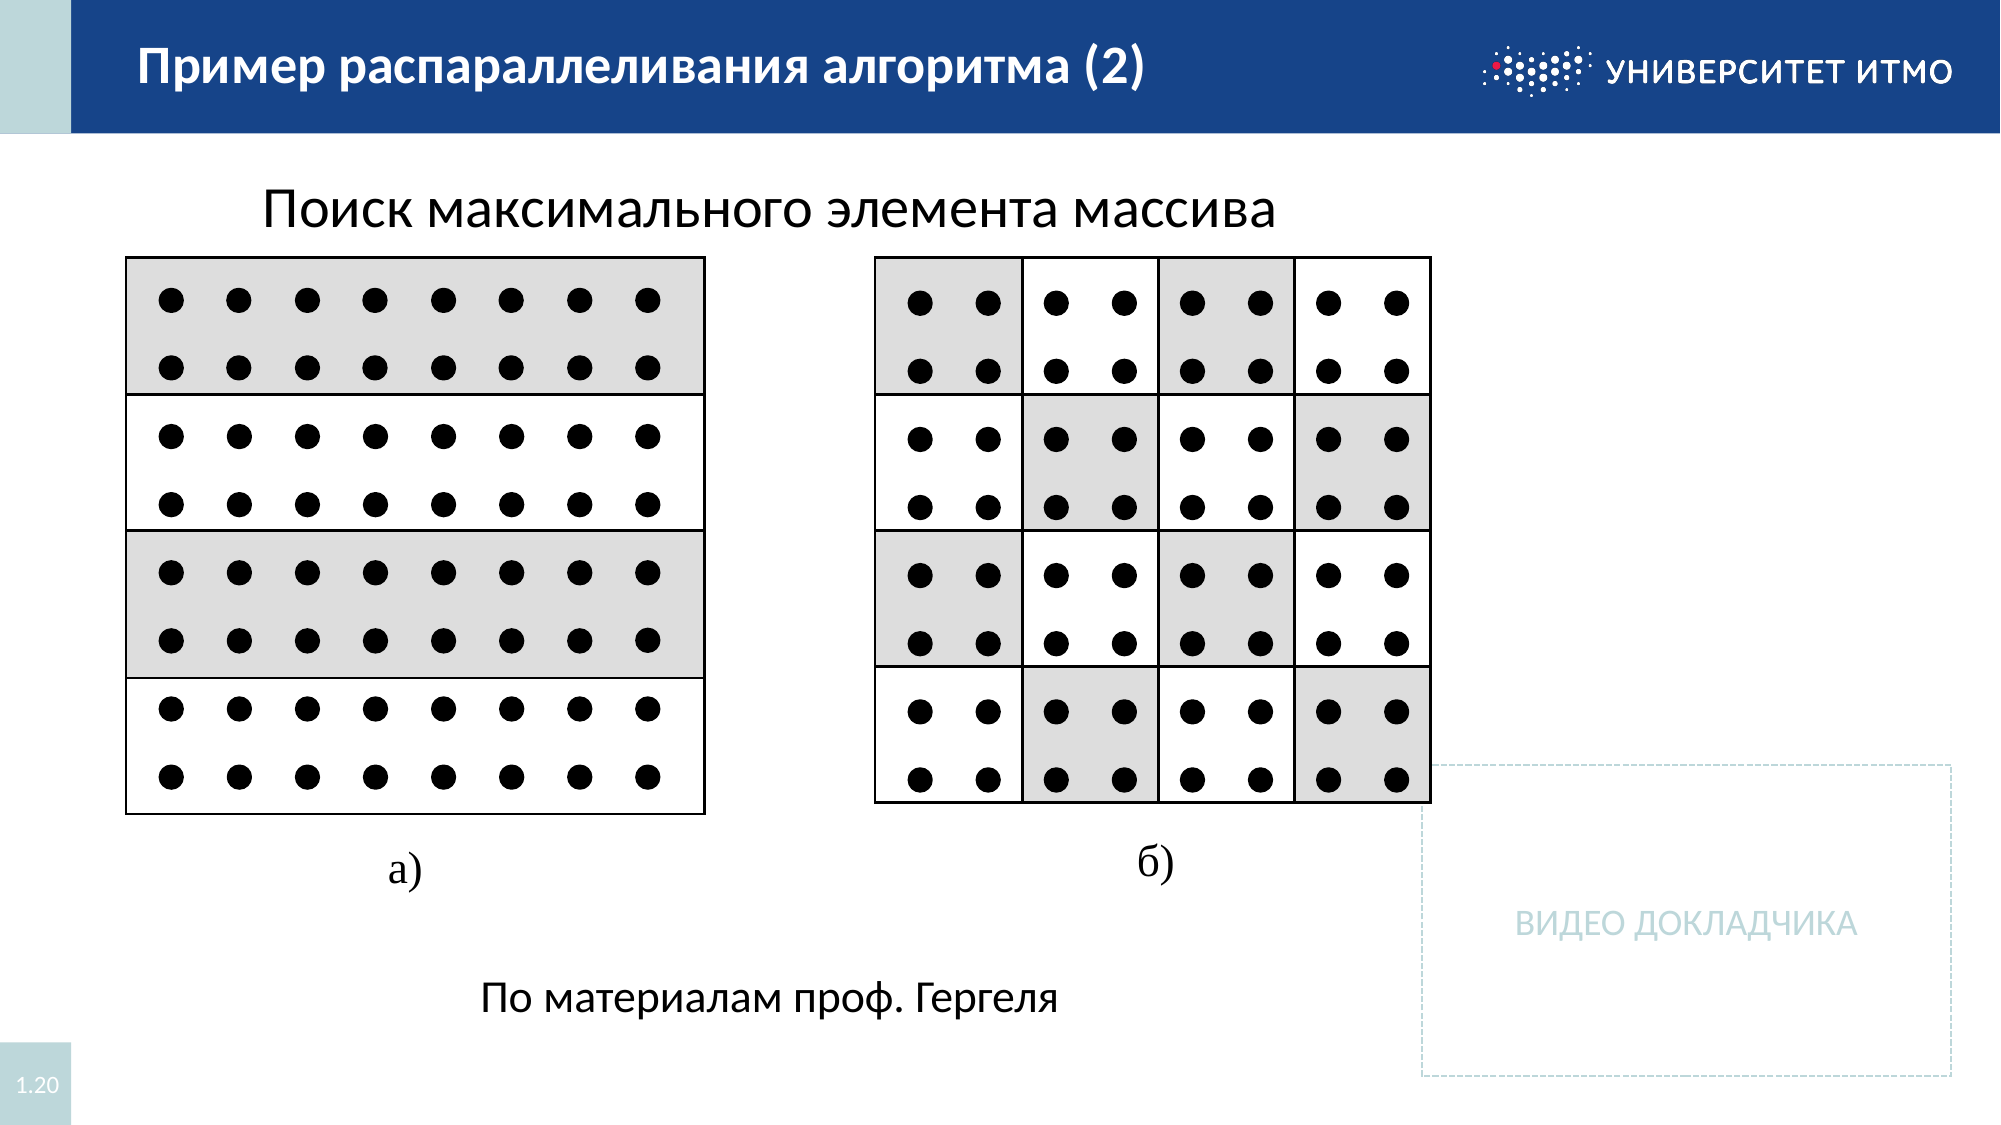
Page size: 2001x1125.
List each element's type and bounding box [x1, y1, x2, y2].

text_box [122, 256, 1433, 914]
text_box [0, 0, 2000, 1125]
